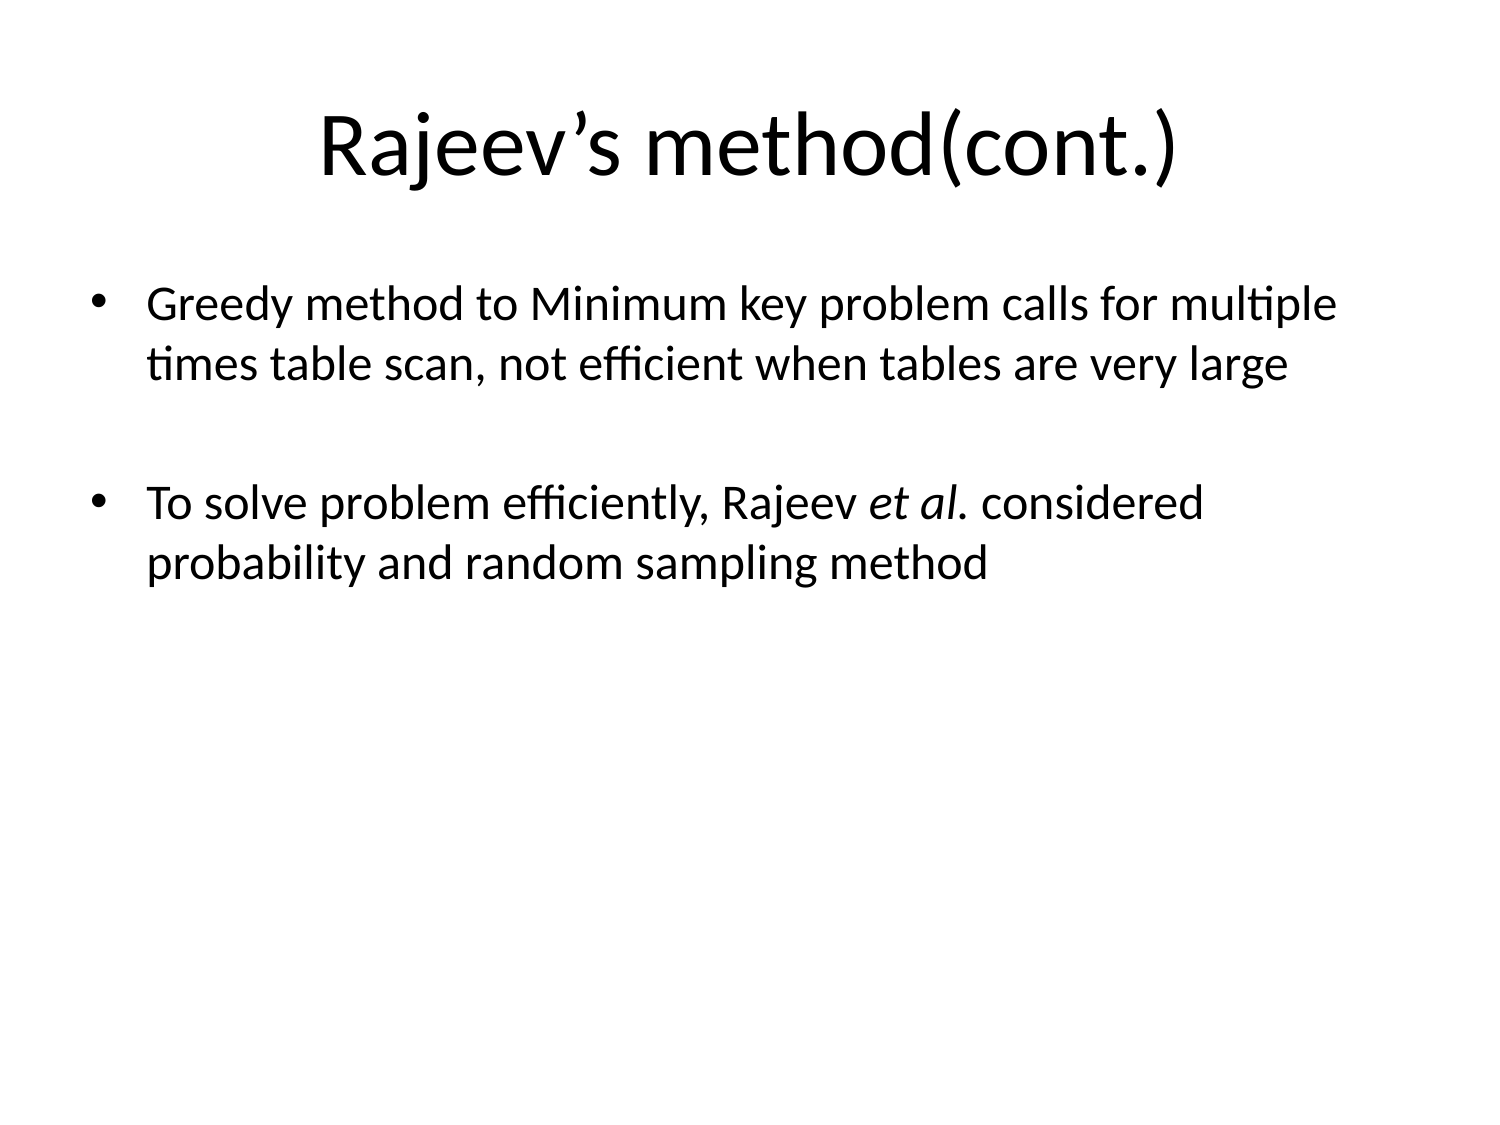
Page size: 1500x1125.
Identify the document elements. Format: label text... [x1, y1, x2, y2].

list Greedy method to Minimum key problem calls for multiple times table scan, not efficient when tables are very large To solve problem efficiently, Rajeev et al. considered probability and random sampling method [75, 262, 1425, 1005]
title Rajeev’s method(cont.) [75, 45, 1425, 233]
